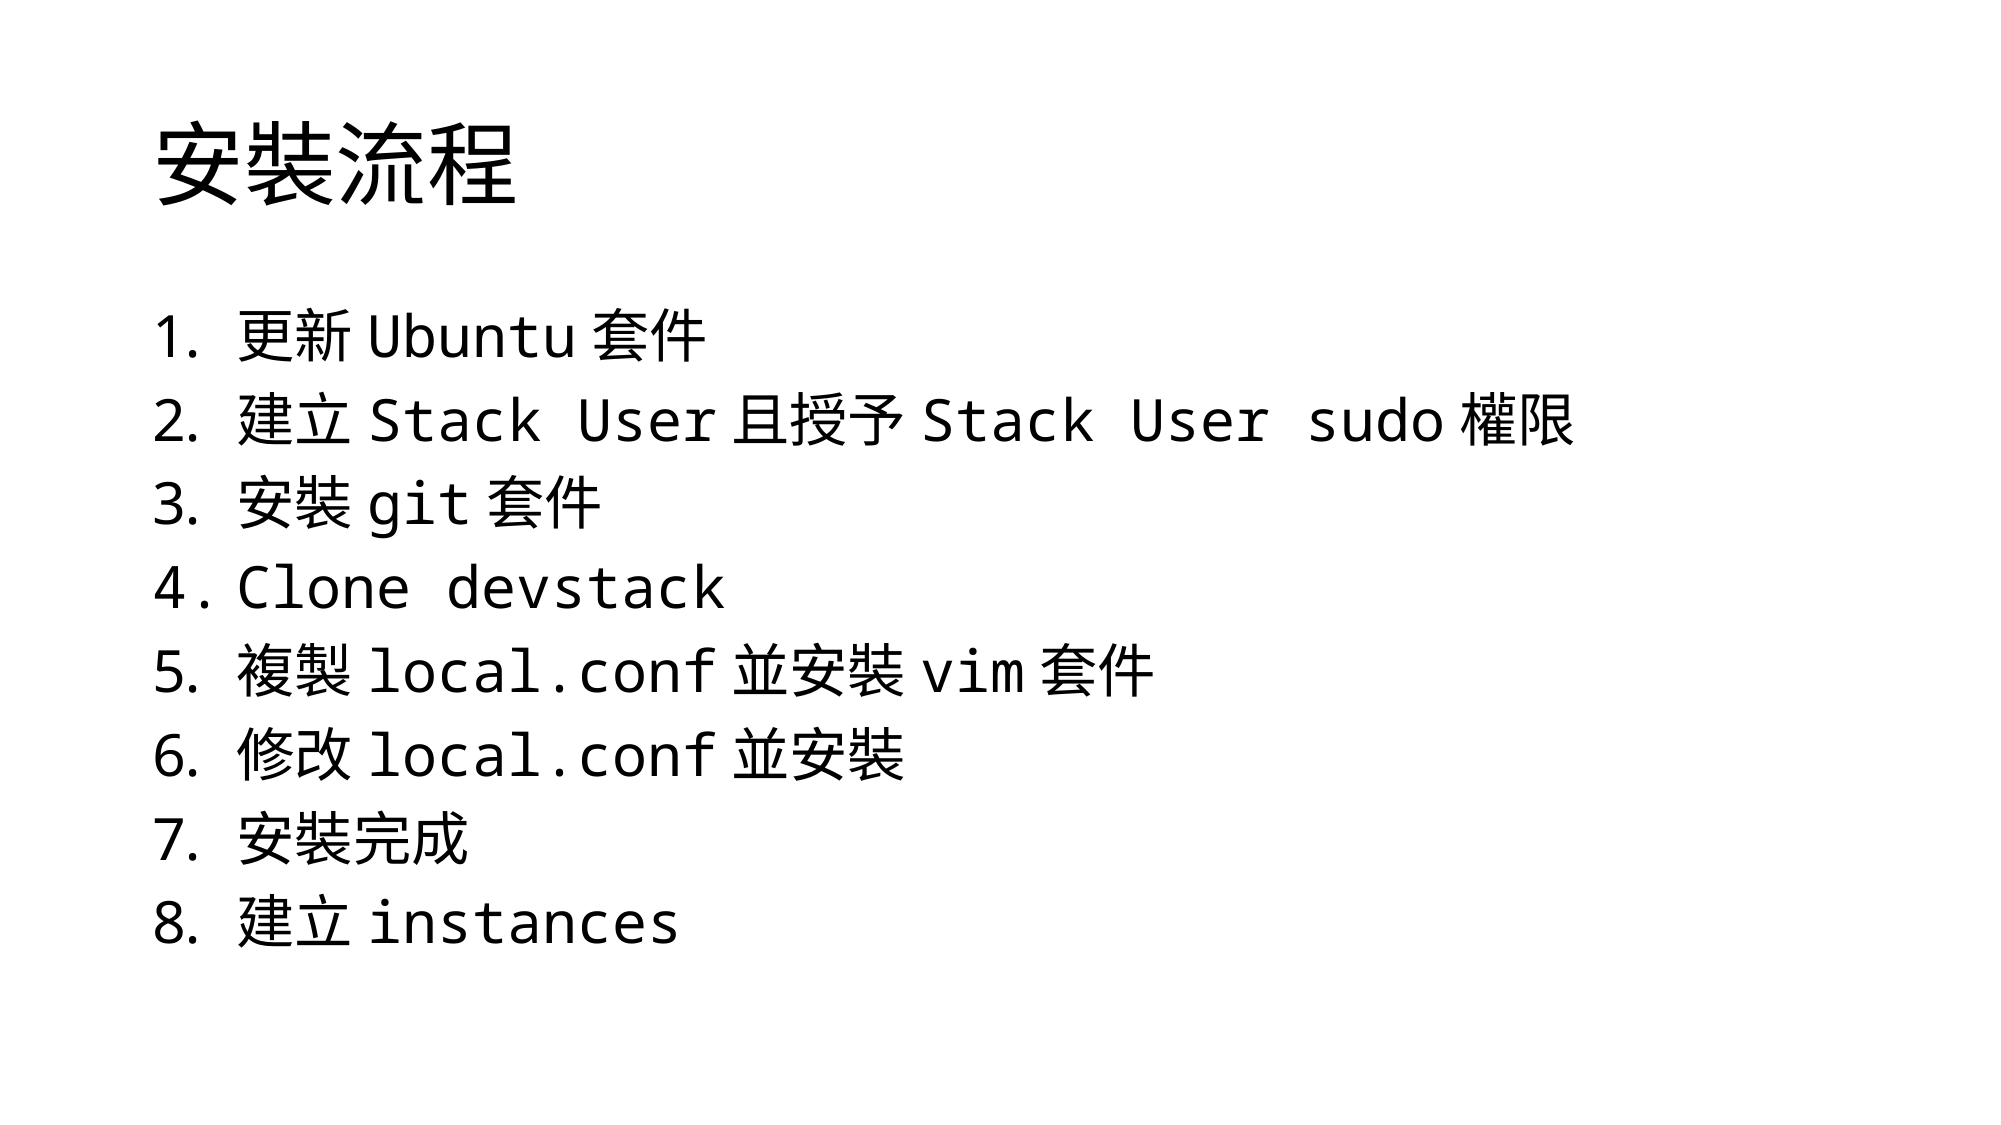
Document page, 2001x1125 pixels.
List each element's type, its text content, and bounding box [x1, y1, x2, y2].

list 更新Ubuntu套件 建立Stack User且授予Stack User sudo權限 安裝git套件 Clone devstack 複製local.conf並安裝vim套件 修改local.conf並安裝 安裝完成 建立instances [137, 299, 1863, 1014]
title 安裝流程 [137, 59, 1863, 278]
